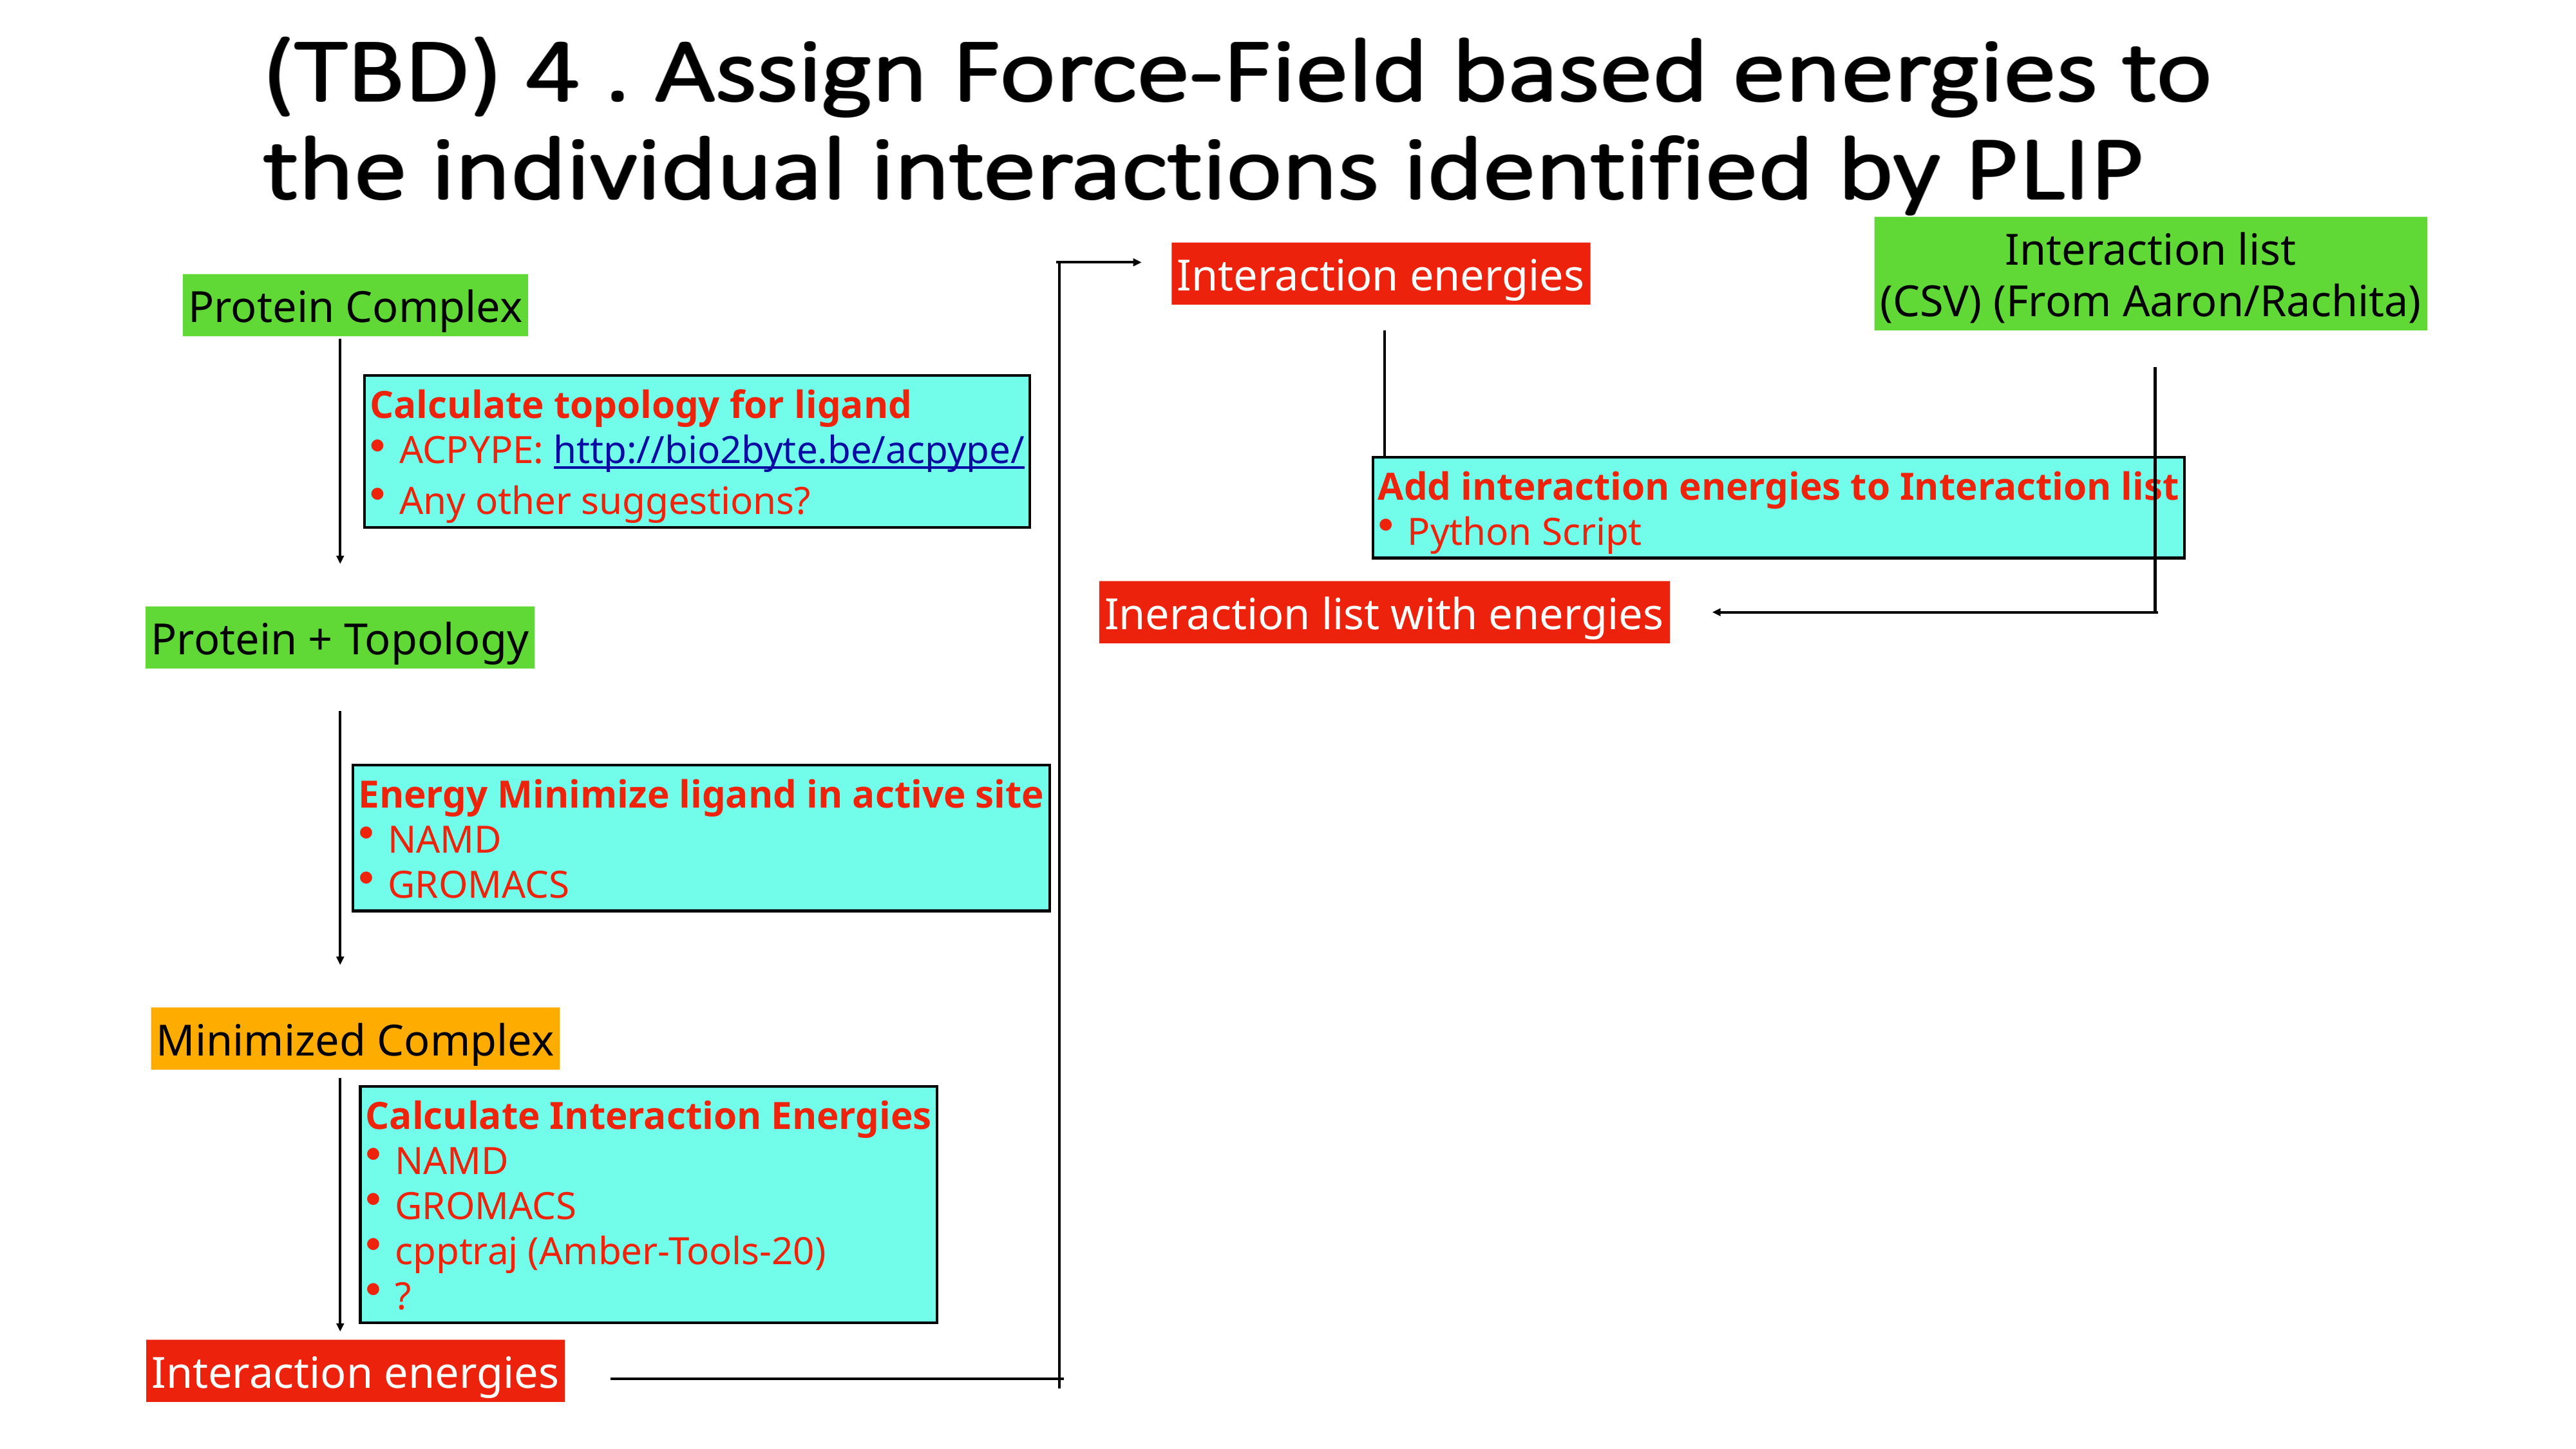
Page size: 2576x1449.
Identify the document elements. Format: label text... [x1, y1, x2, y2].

picture [196, 0, 2302, 281]
text_box Ineraction list with energies [1142, 581, 1670, 643]
text_box Protein Complex [182, 274, 529, 337]
text_box [336, 711, 345, 965]
text_box Minimized Complex [151, 1007, 560, 1070]
text_box Interaction energies [146, 1340, 565, 1402]
text_box Interaction list (CSV) (From Aaron/Rachita) [1874, 216, 2427, 331]
text_box Interaction energies [1171, 281, 1591, 305]
text_box Calculate topology for ligand ACPYPE: http://bio2byte.be/acpype/ Any other suggestions? [364, 375, 611, 527]
text_box Add interaction energies to Interaction list Python Script [2159, 457, 2185, 558]
text_box Protein + Topology [146, 606, 535, 669]
text_box Add interaction energies to Interaction list Python Script [1372, 457, 1712, 558]
text_box [336, 1077, 345, 1332]
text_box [611, 281, 1142, 1389]
text_box Energy Minimize ligand in active site NAMD GROMACS [353, 764, 611, 911]
text_box [336, 339, 345, 564]
text_box Calculate Interaction Energies NAMD GROMACS cpptraj (Amber-Tools-20) ? [360, 1086, 611, 1323]
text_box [1712, 366, 2159, 612]
